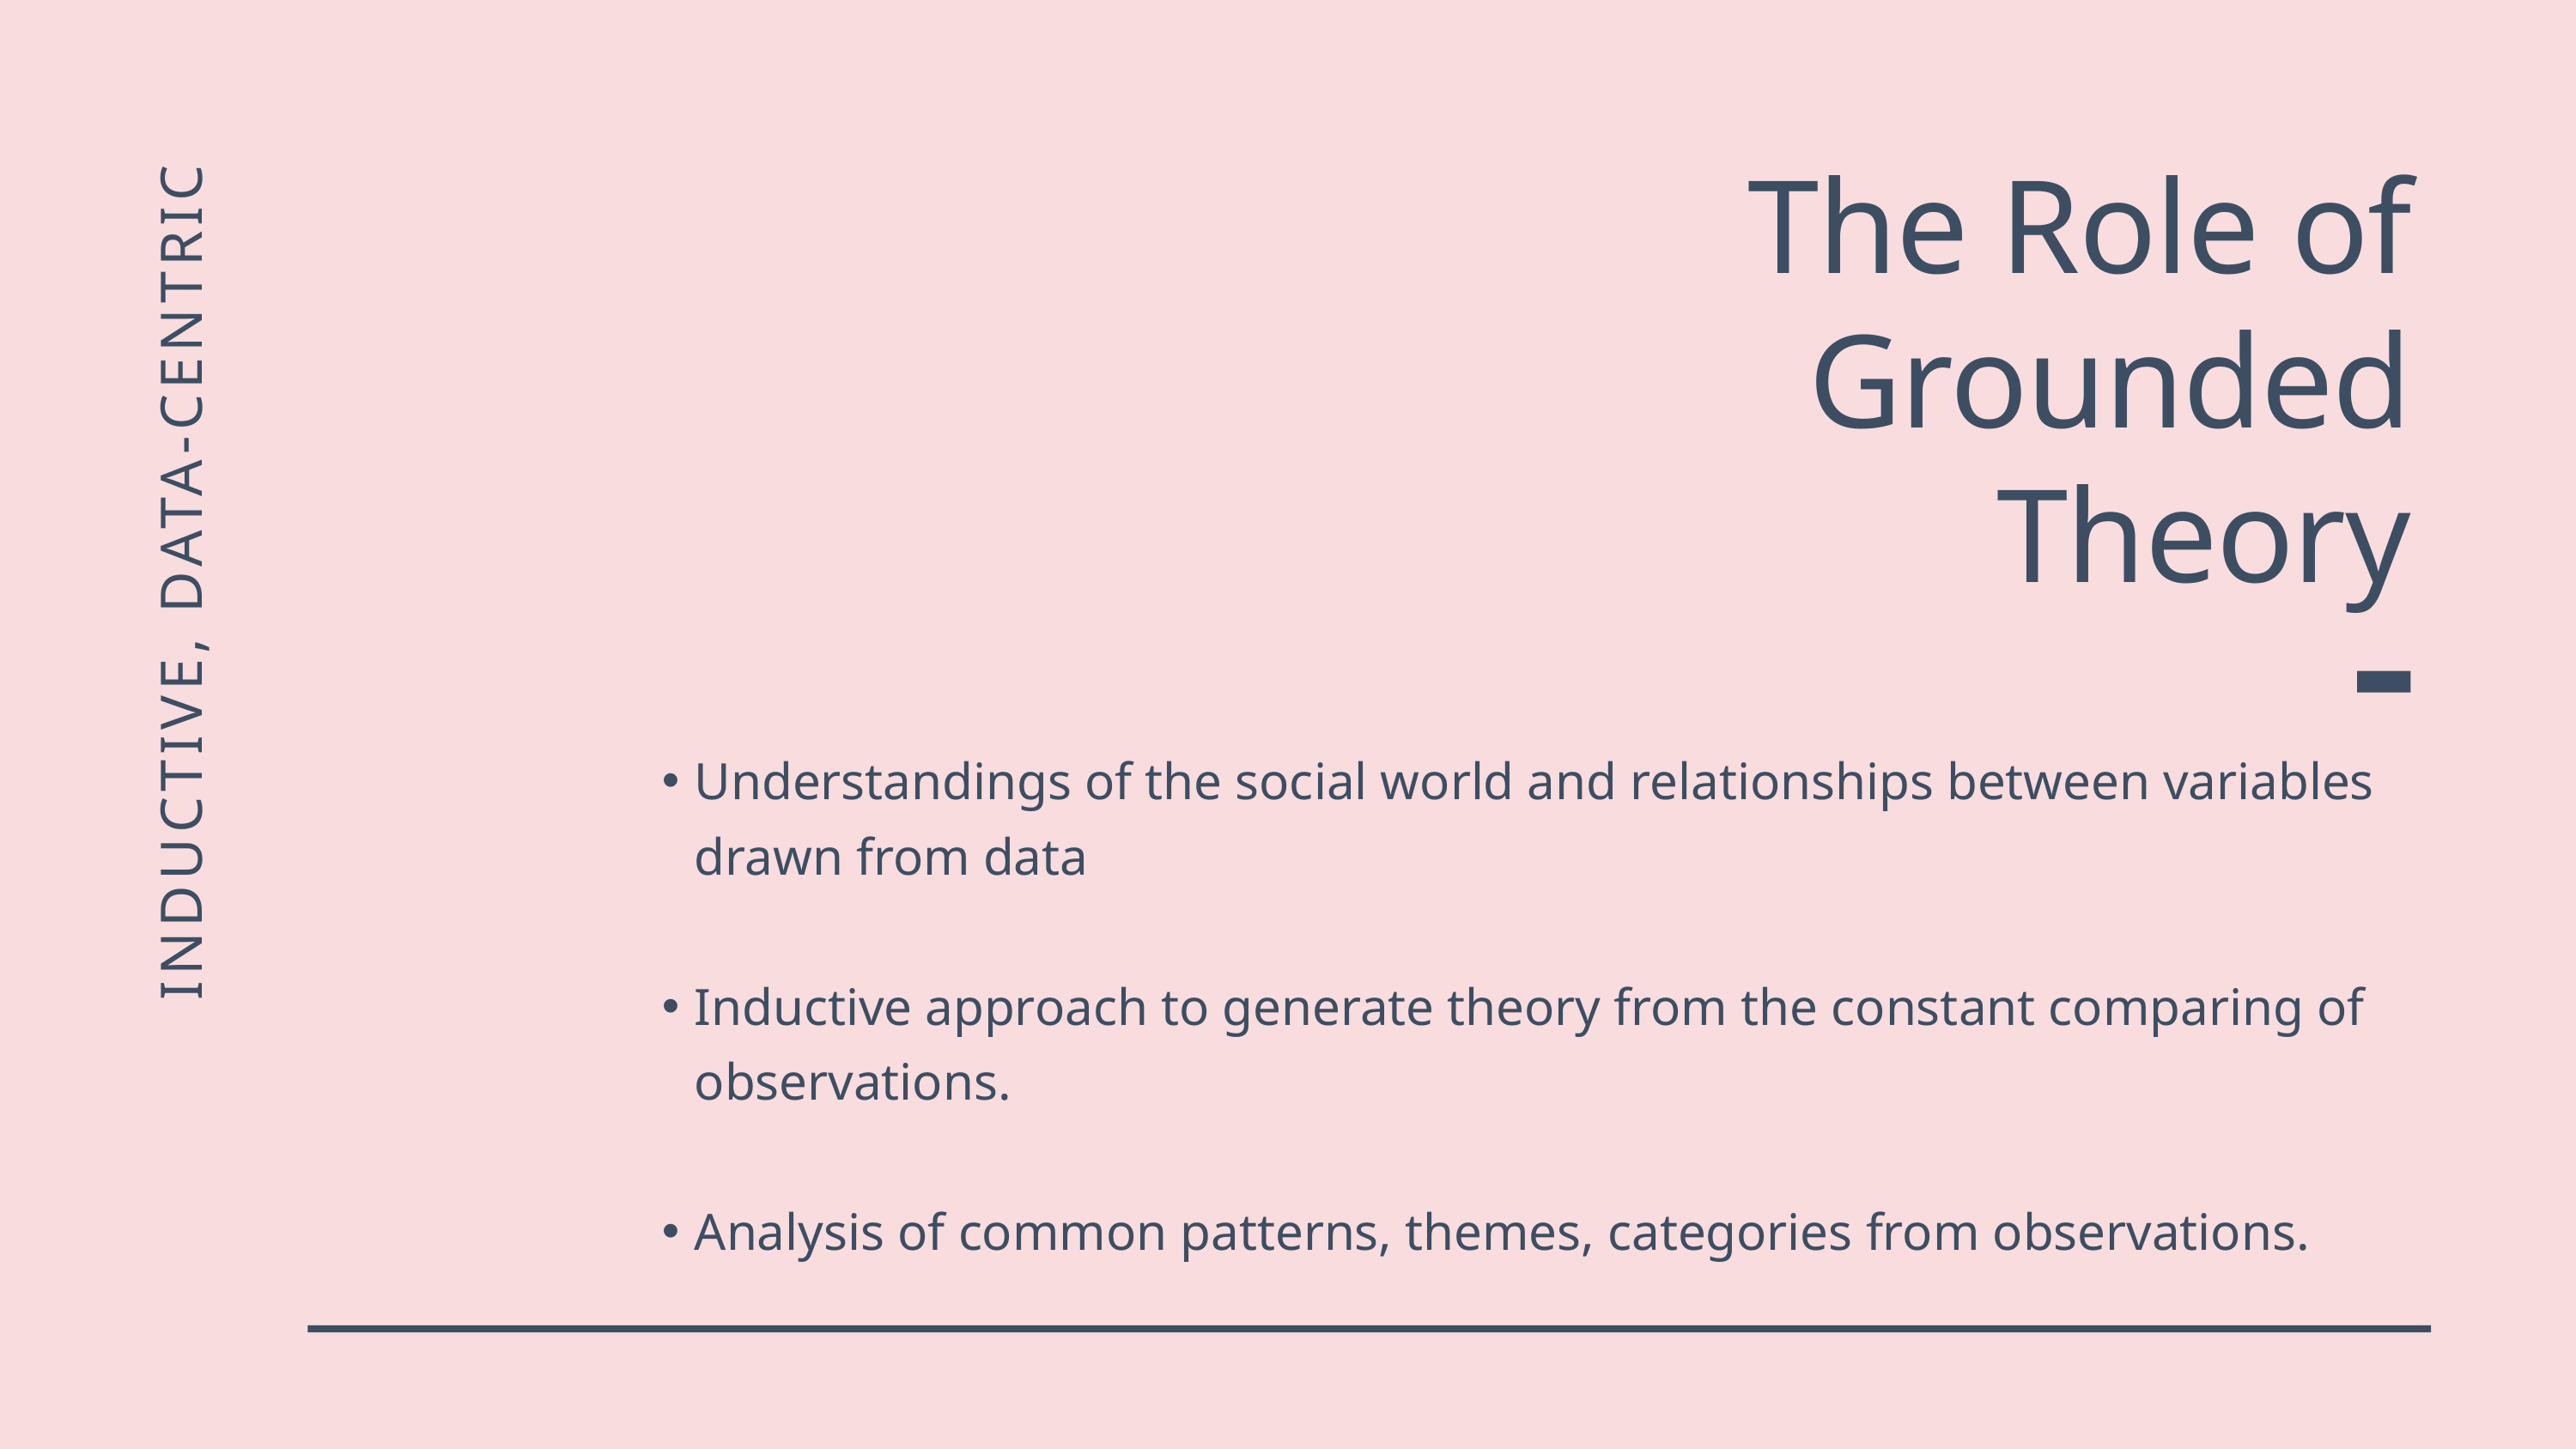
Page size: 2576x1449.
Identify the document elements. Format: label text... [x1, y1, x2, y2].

text_box [307, 1325, 2432, 1333]
text_box INDUCTIVE, DATA-CENTRIC [144, 144, 214, 1218]
text_box Understandings of the social world and relationships between variables drawn from data Inductive approach to generate theory from the constant comparing of observations. Analysis of common patterns, themes, categories from observations. [629, 734, 2411, 1261]
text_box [1624, 144, 2411, 693]
